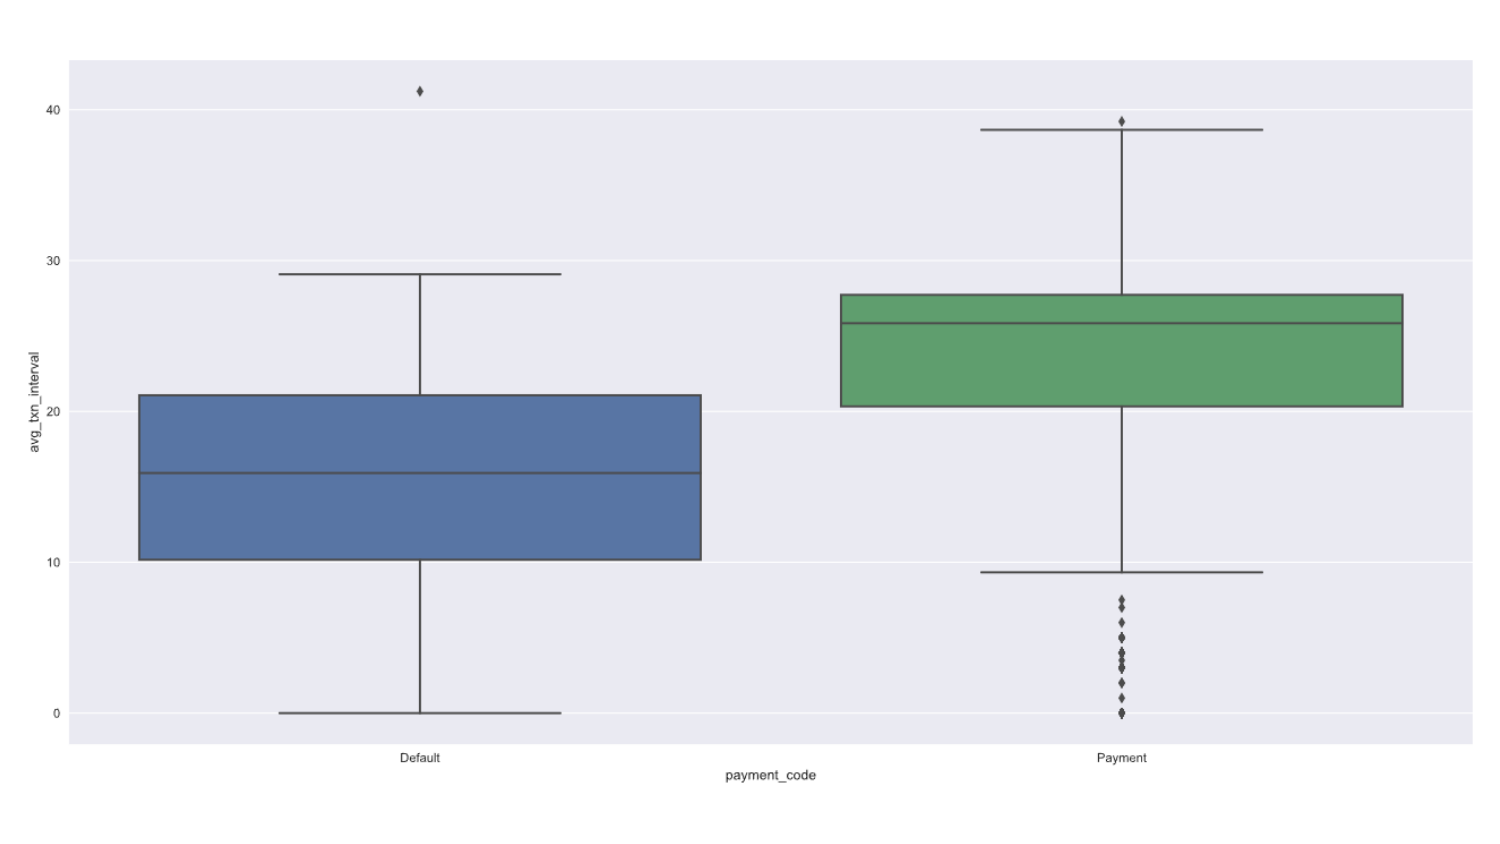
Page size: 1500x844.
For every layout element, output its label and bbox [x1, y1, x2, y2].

picture [24, 57, 1476, 786]
